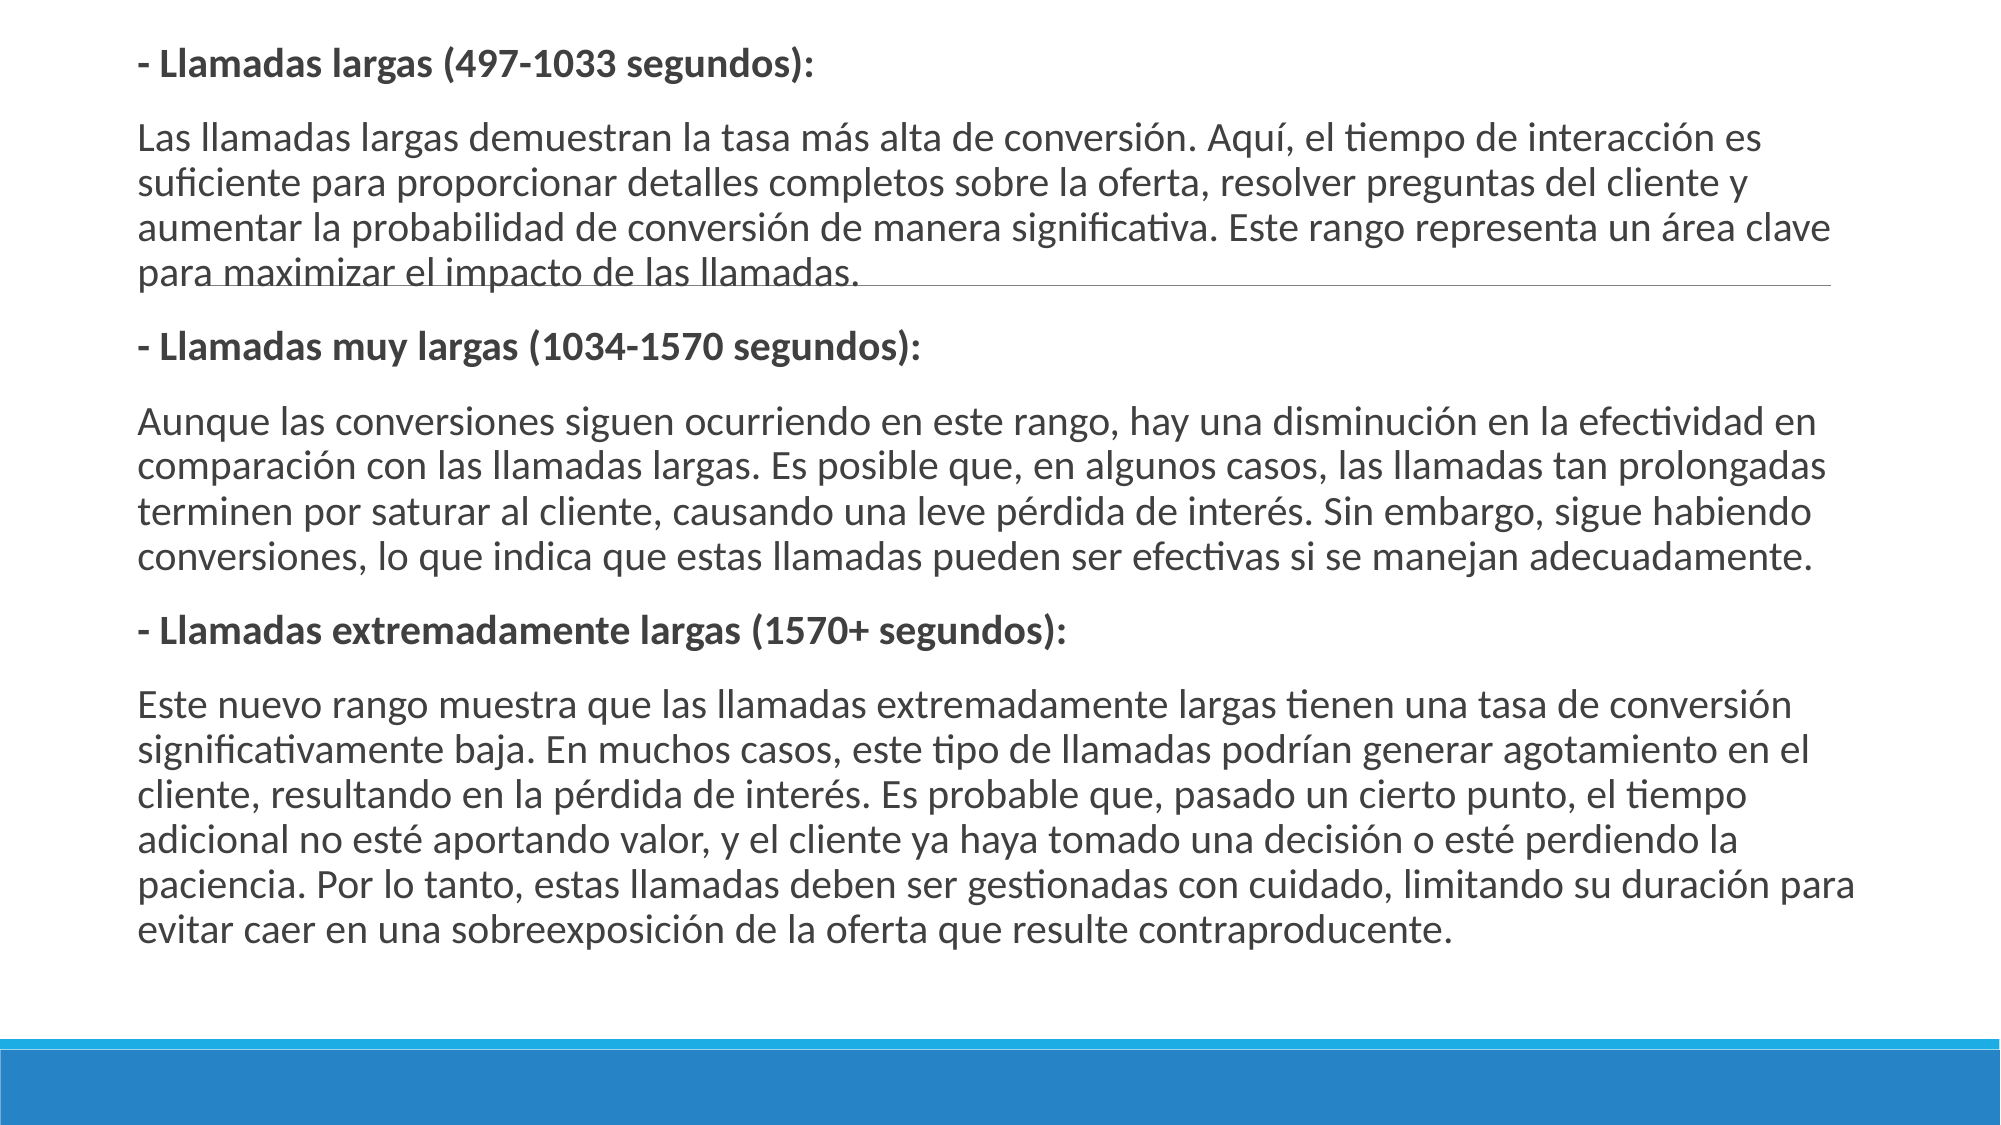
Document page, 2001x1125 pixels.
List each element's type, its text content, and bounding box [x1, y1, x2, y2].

list - Llamadas largas (497-1033 segundos): Las llamadas largas demuestran la tasa más alta de conversión. Aquí, el tiempo de interacción es suficiente para proporcionar detalles completos sobre la oferta, resolver preguntas del cliente y aumentar la probabilidad de conversión de manera significativa. Este rango representa un área clave para maximizar el impacto de las llamadas. - Llamadas muy largas (1034-1570 segundos): Aunque las conversiones siguen ocurriendo en este rango, hay una disminución en la efectividad en comparación con las llamadas largas. Es posible que, en algunos casos, las llamadas tan prolongadas terminen por saturar al cliente, causando una leve pérdida de interés. Sin embargo, sigue habiendo conversiones, lo que indica que estas llamadas pueden ser efectivas si se manejan adecuadamente. - Llamadas extremadamente largas (1570+ segundos): Este nuevo rango muestra que las llamadas extremadamente largas tienen una tasa de conversión significativamente baja. En muchos casos, este tipo de llamadas podrían generar agotamiento en el cliente, resultando en la pérdida de interés. Es probable que, pasado un cierto punto, el tiempo adicional no esté aportando valor, y el cliente ya haya tomado una decisión o esté perdiendo la paciencia. Por lo tanto, estas llamadas deben ser gestionadas con cuidado, limitando su duración para evitar caer en una sobreexposición de la oferta que resulte contraproducente. [137, 34, 1863, 1014]
